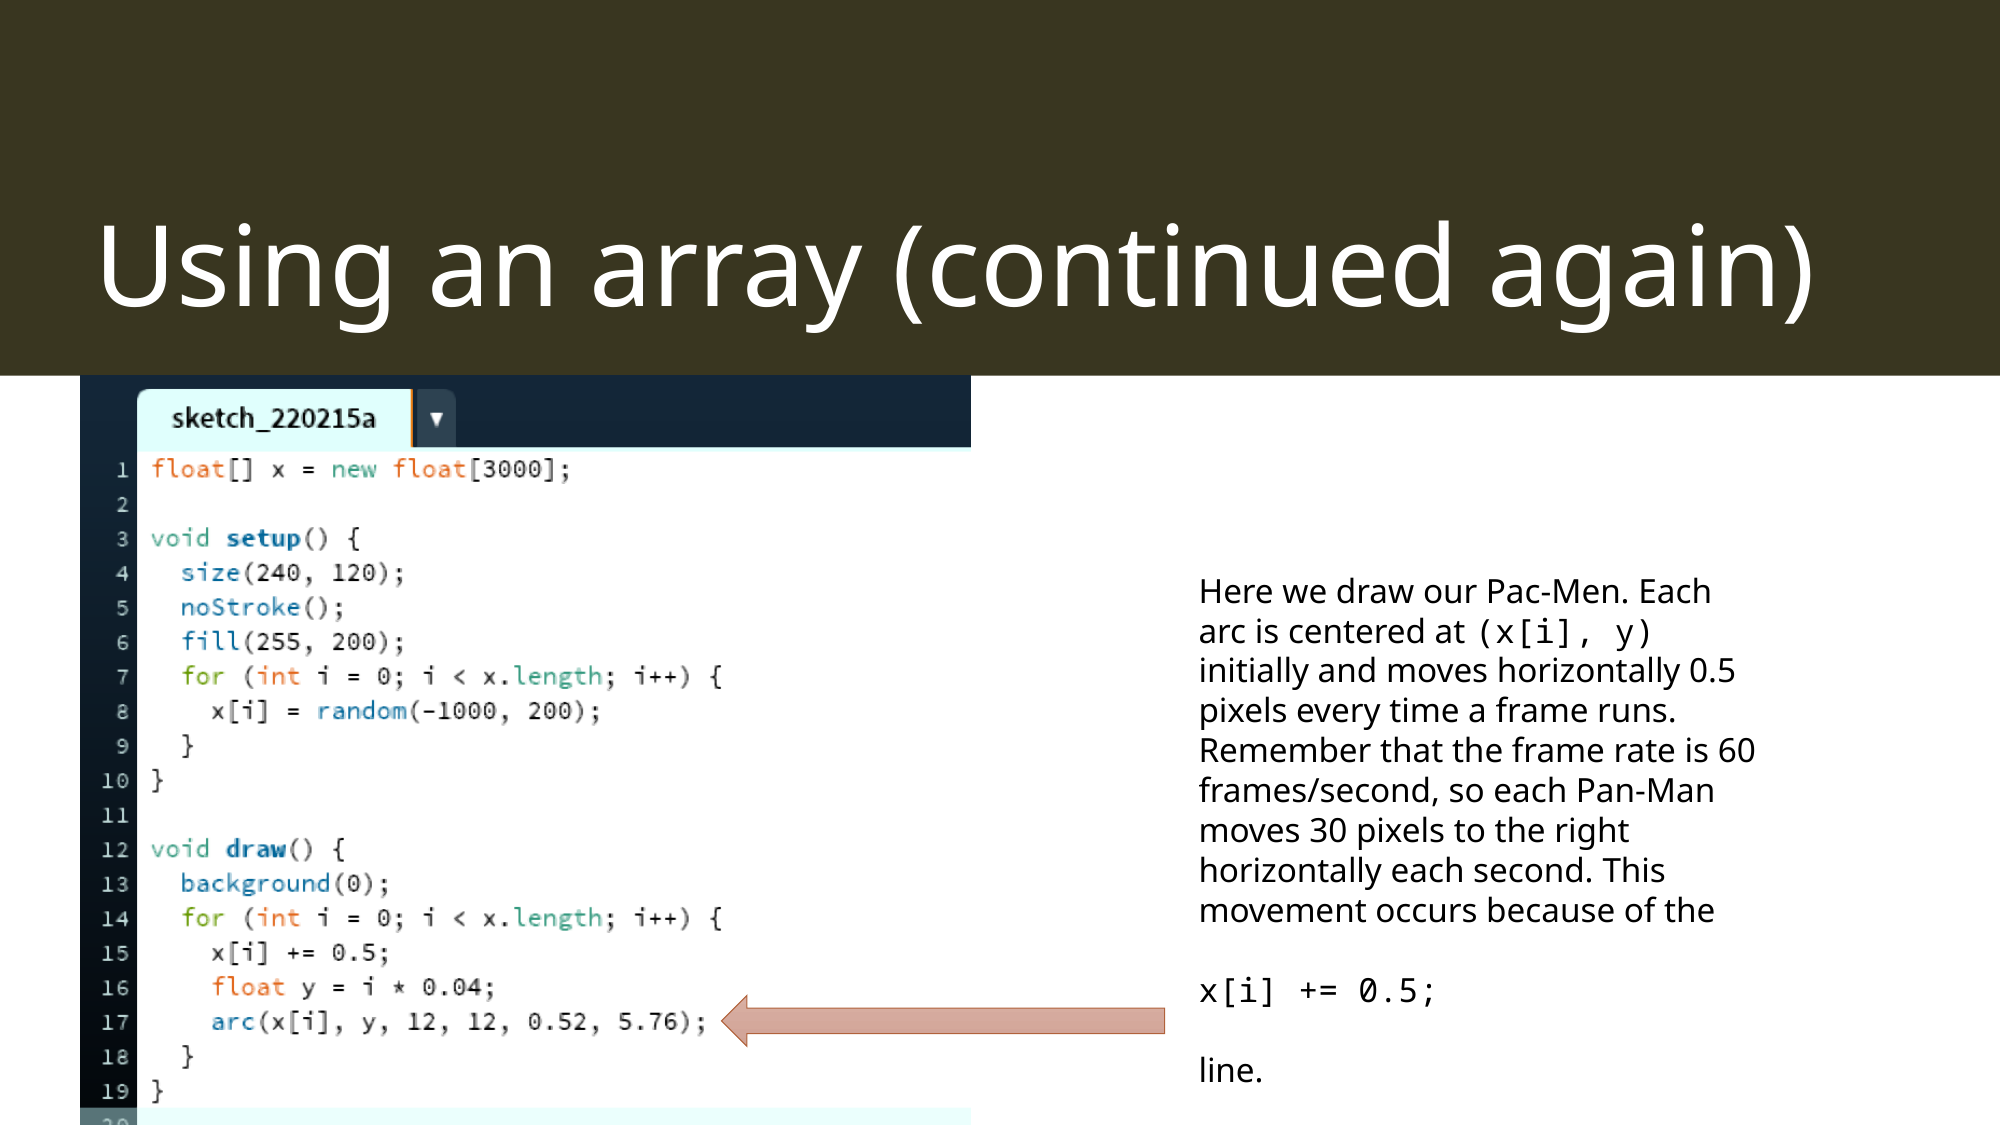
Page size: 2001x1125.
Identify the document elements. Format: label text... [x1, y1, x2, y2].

text_box [971, 1007, 1166, 1035]
title Using an array (continued again) [79, 59, 1863, 337]
text_box Here we draw our Pac-Men. Each arc is centered at (x[i], y) initially and moves horizontally 0.5 pixels every time a frame runs. Remember that the frame rate is 60 frames/second, so each Pan-Man moves 30 pixels to the right horizontally each second. This movement occurs because of the x[i] += 0.5; line. [1183, 562, 1778, 1097]
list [80, 375, 971, 1125]
